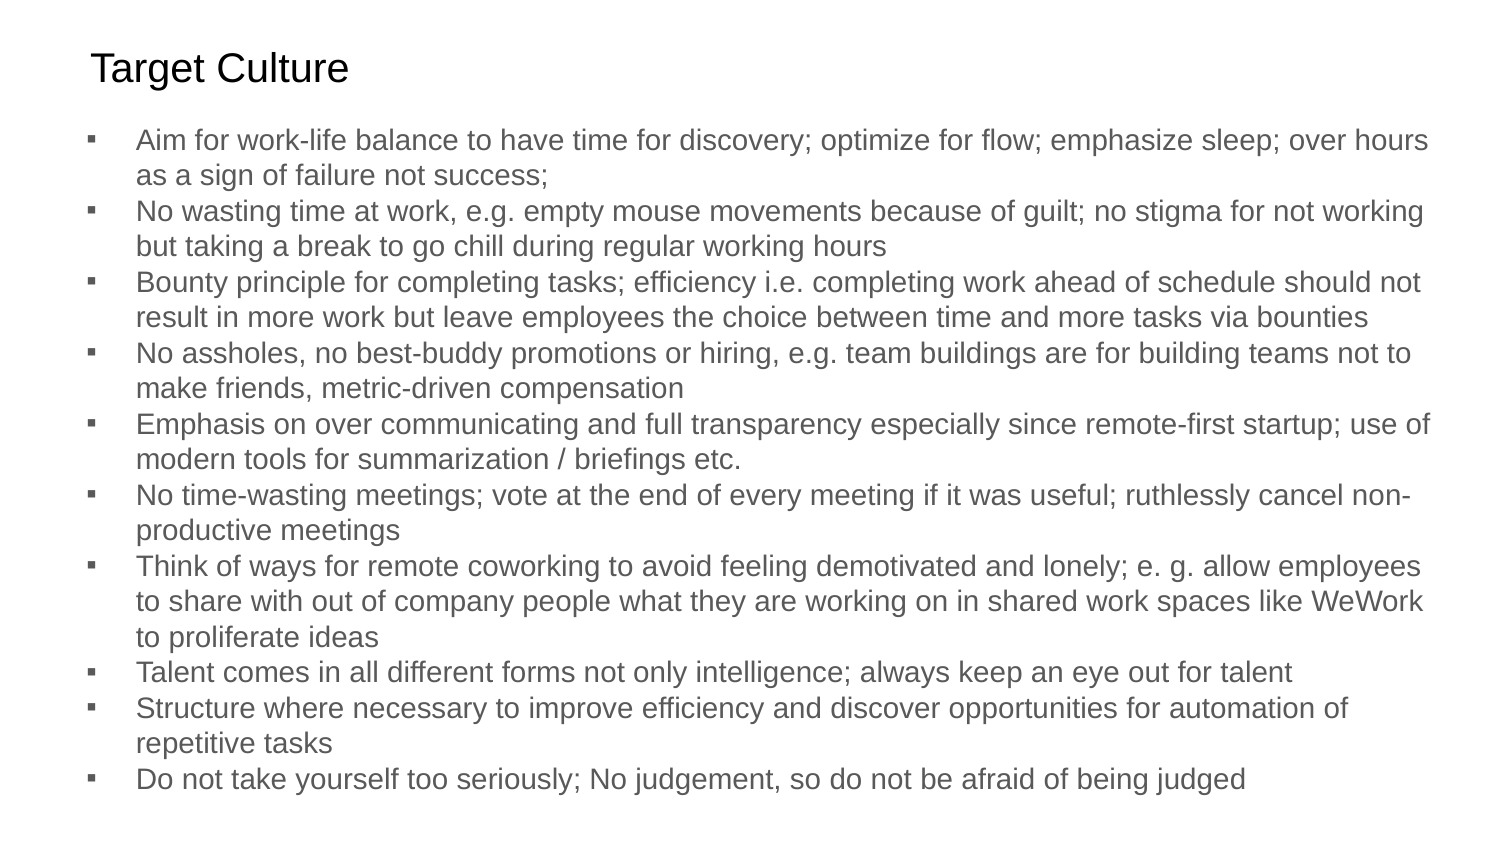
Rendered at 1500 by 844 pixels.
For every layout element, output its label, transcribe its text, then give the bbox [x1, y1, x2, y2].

title Target Culture [75, 33, 1245, 99]
list Aim for work-life balance to have time for discovery; optimize for flow; emphasize sleep; over hours as a sign of failure not success; No wasting time at work, e.g. empty mouse movements because of guilt; no stigma for not working but taking a break to go chill during regular working hours Bounty principle for completing tasks; efficiency i.e. completing work ahead of schedule should not result in more work but leave employees the choice between time and more tasks via bounties No assholes, no best-buddy promotions or hiring, e.g. team buildings are for building teams not to make friends, metric-driven compensation Emphasis on over communicating and full transparency especially since remote-first startup; use of modern tools for summarization / briefings etc. No time-wasting meetings; vote at the end of every meeting if it was useful; ruthlessly cancel non-productive meetings Think of ways for remote coworking to avoid feeling demotivated and lonely; e. g. allow employees to share with out of company people what they are working on in shared work spaces like WeWork to proliferate ideas Talent comes in all different forms not only intelligence; always keep an eye out for talent Structure where necessary to improve efficiency and discover opportunities for automation of repetitive tasks Do not take yourself too seriously; No judgement, so do not be afraid of being judged [51, 113, 1449, 830]
